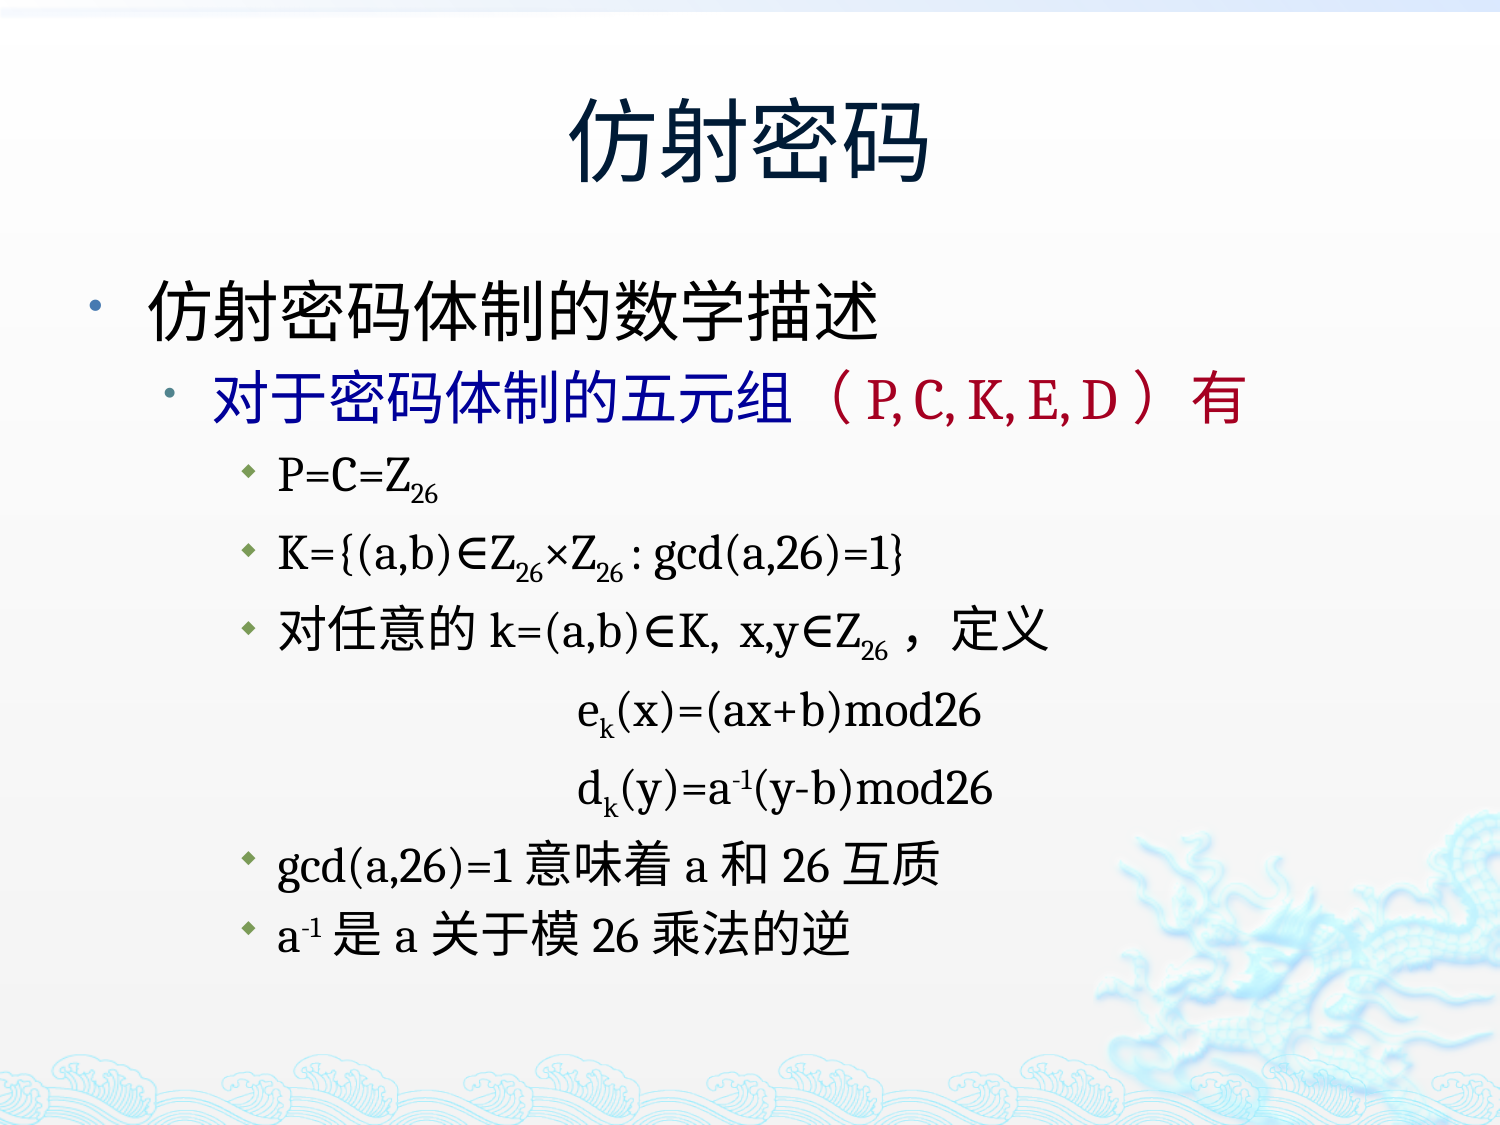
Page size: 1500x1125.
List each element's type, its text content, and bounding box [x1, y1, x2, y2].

list 仿射密码体制的数学描述 对于密码体制的五元组（P, C, K, E, D）有 P=C=Z26 K={(a,b)∈Z26×Z26 : gcd(a,26)=1} 对任意的k=(a,b)∈K, x,y∈Z26，定义 ek(x)=(ax+b)mod26 dk(y)=a-1(y-b)mod26 gcd(a,26)=1意味着a和26互质 a-1是a关于模26乘法的逆 [75, 262, 1425, 1005]
title 仿射密码 [75, 45, 1425, 233]
